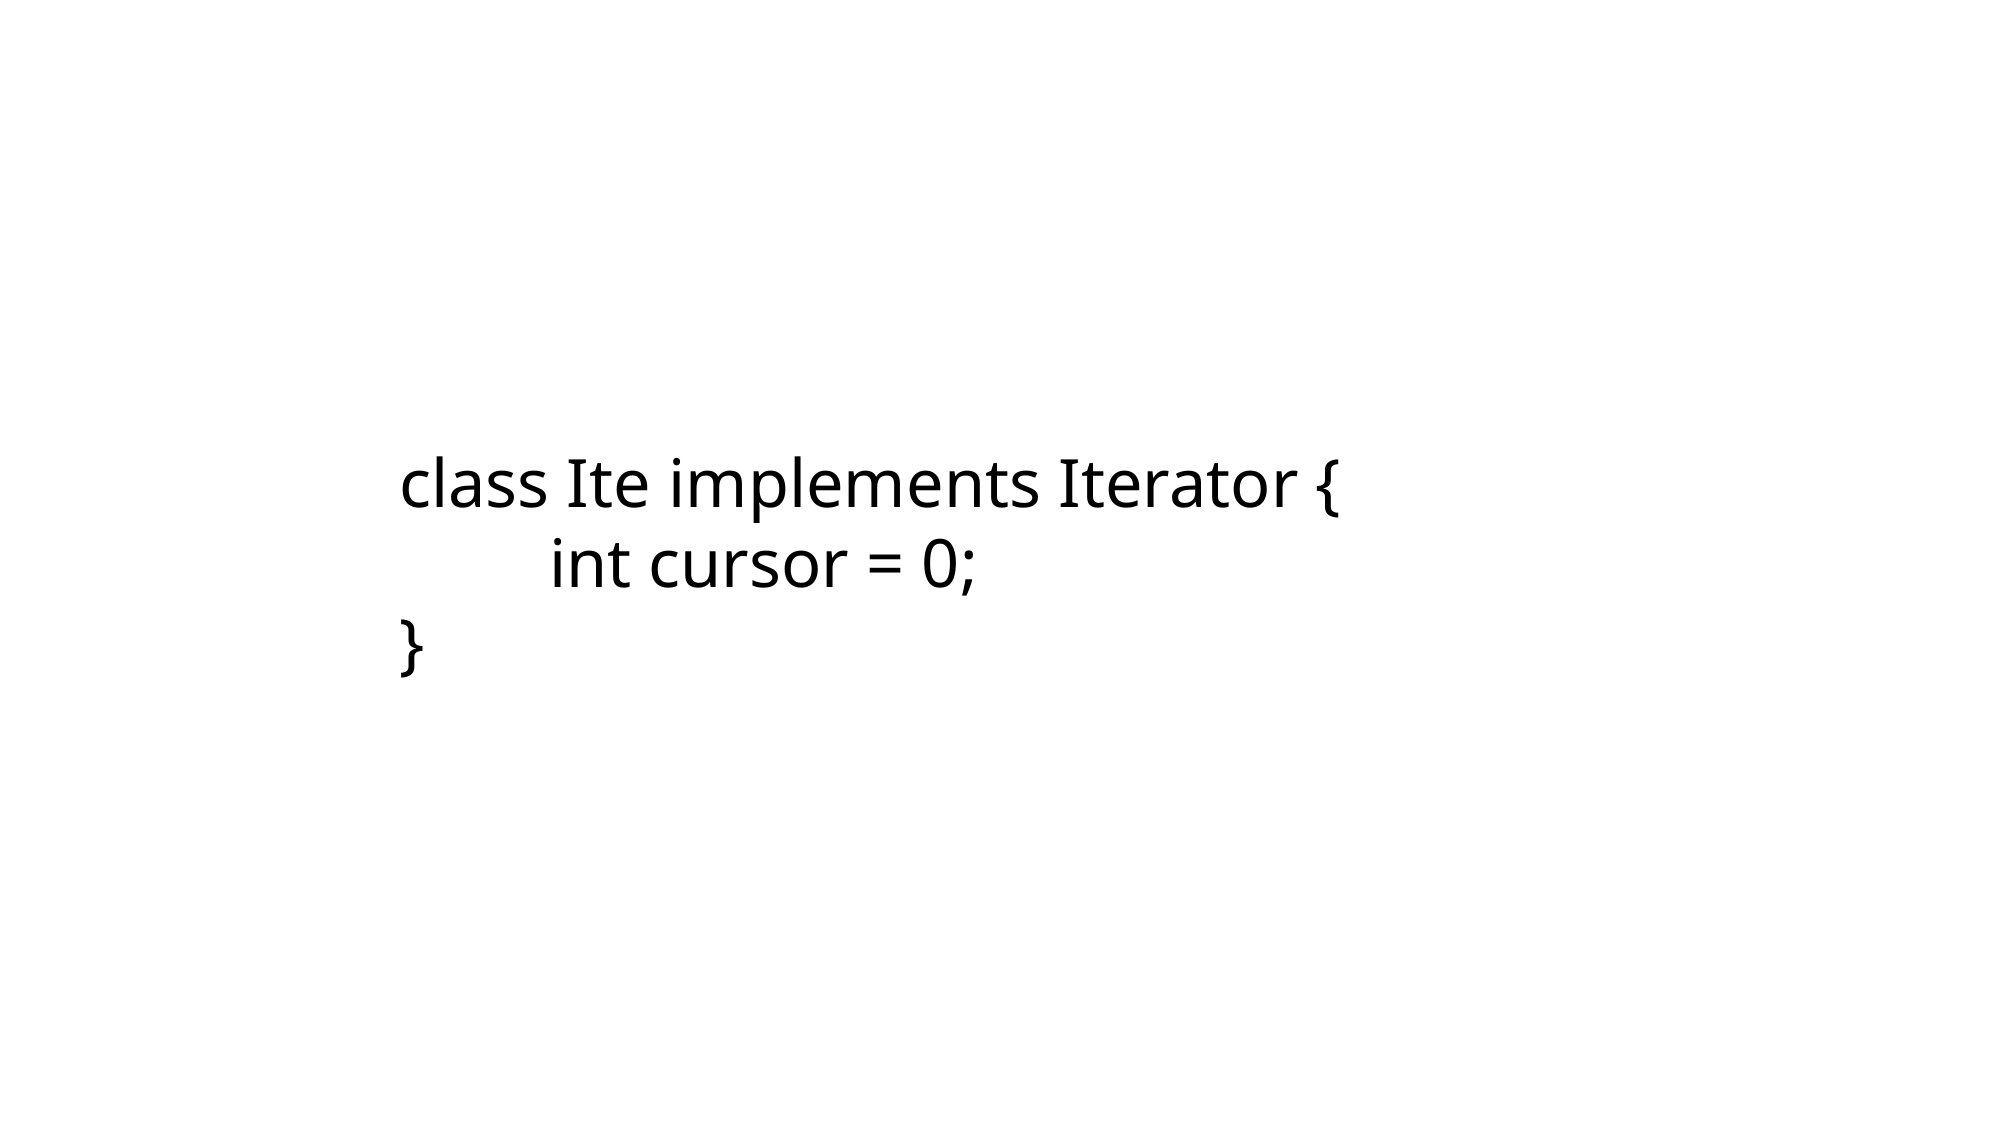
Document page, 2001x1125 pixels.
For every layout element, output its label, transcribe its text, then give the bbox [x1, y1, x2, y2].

text_box class Ite implements Iterator { int cursor = 0; } [234, 433, 1460, 689]
